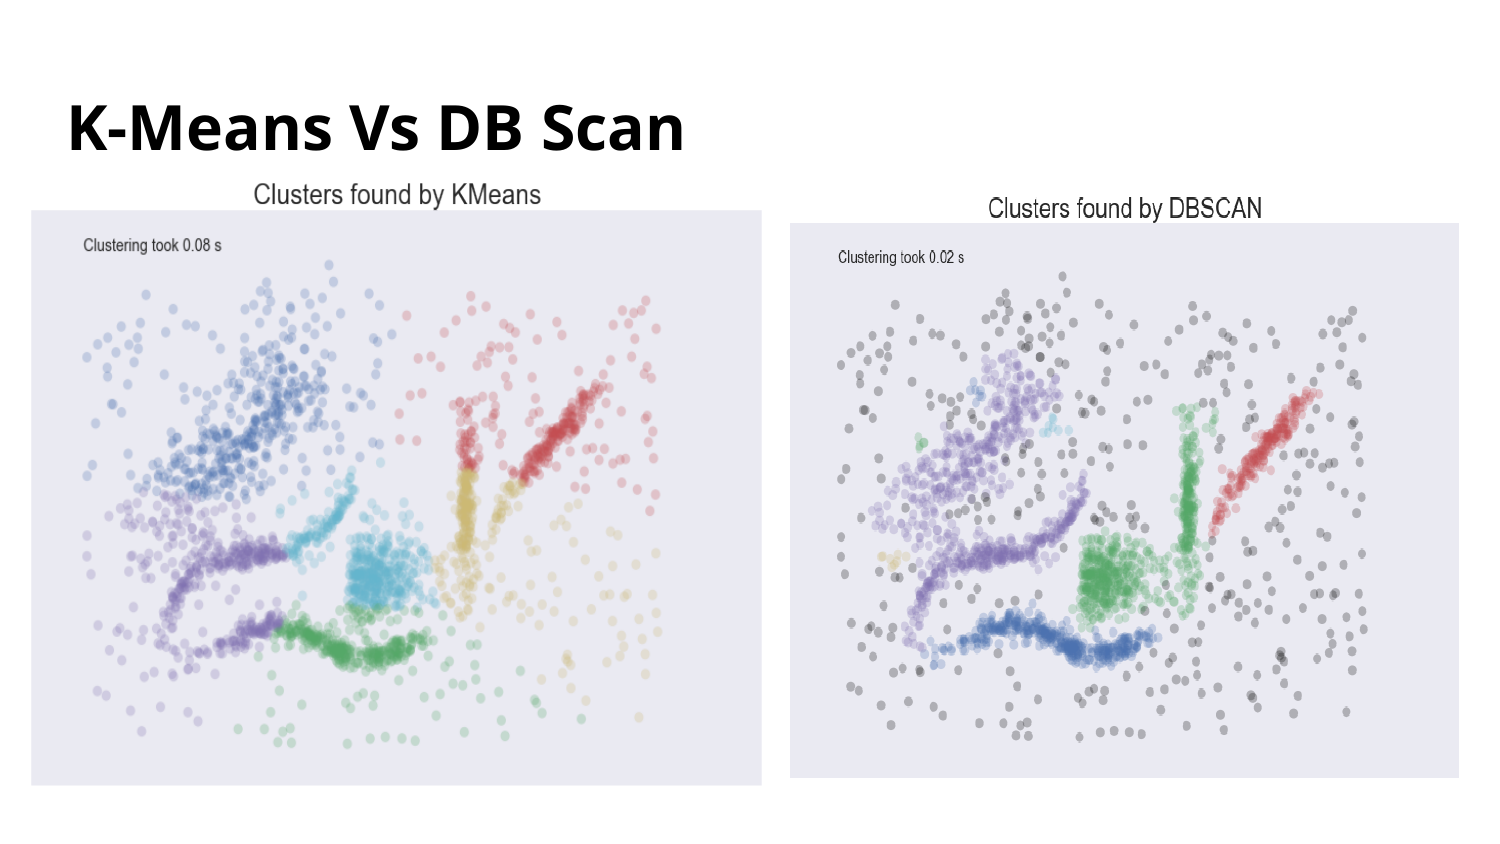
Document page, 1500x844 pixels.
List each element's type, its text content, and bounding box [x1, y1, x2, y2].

title K-Means Vs DB Scan [51, 72, 1449, 176]
picture [24, 175, 769, 794]
picture [783, 189, 1466, 786]
